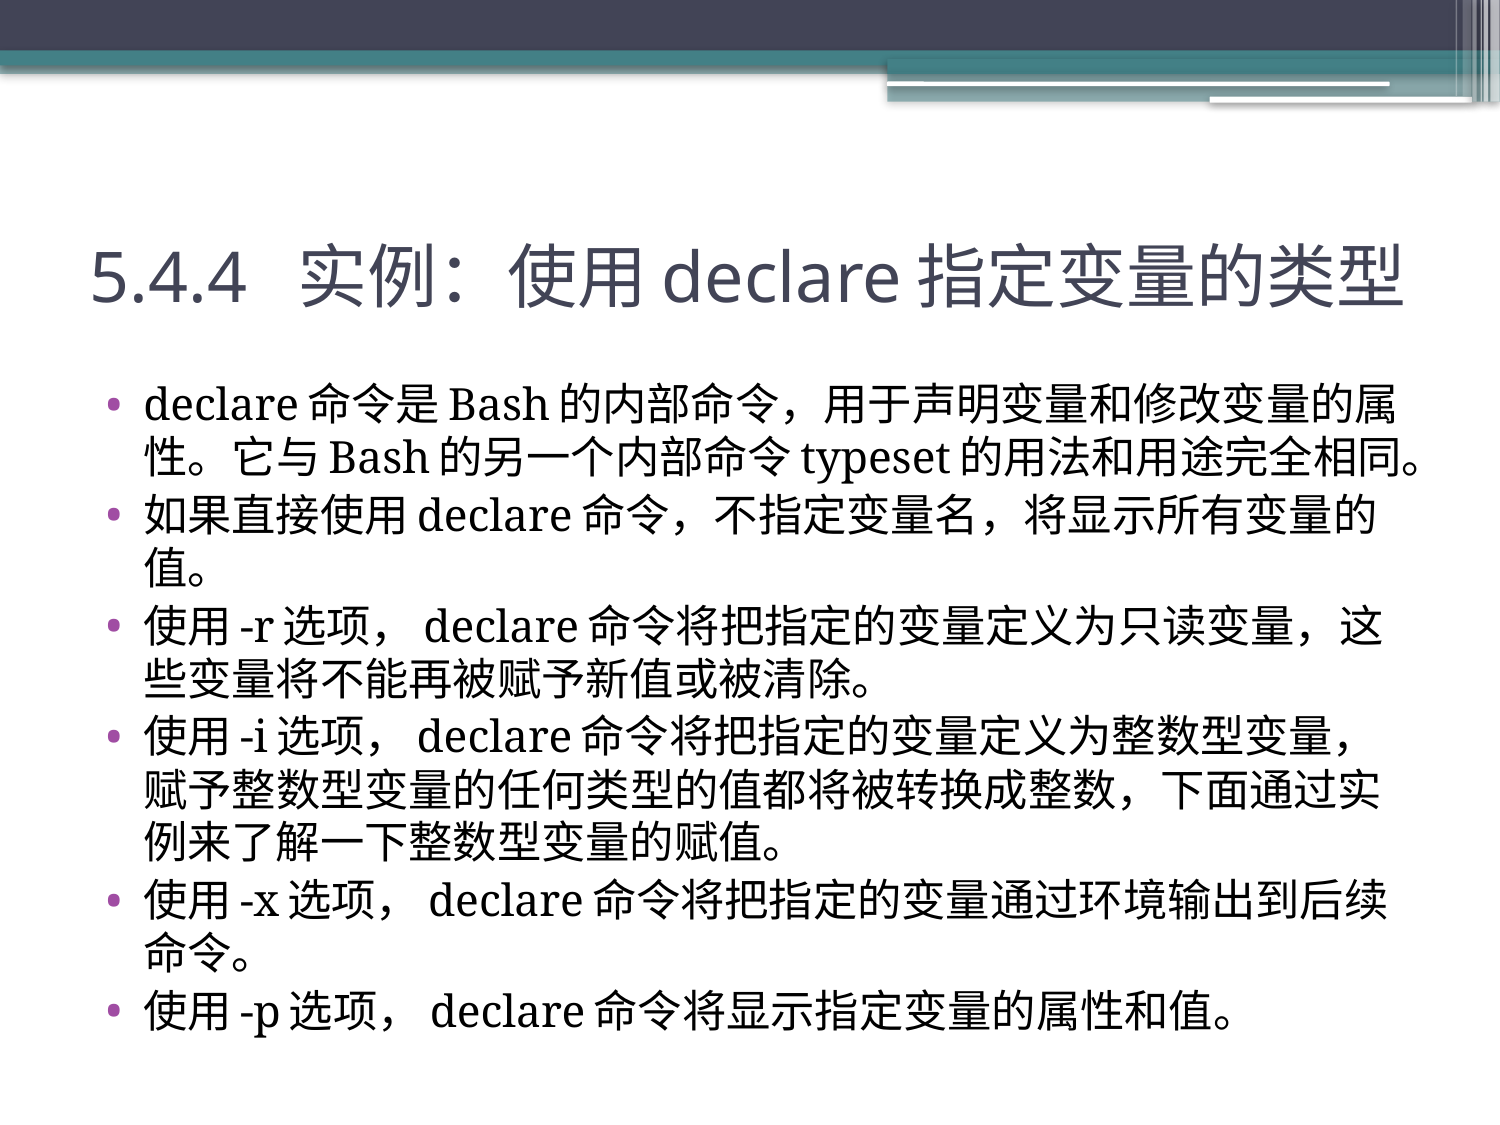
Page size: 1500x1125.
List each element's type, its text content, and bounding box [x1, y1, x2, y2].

list declare命令是Bash的内部命令，用于声明变量和修改变量的属性。它与Bash的另一个内部命令typeset的用法和用途完全相同。 如果直接使用declare命令，不指定变量名，将显示所有变量的值。 使用-r选项，declare命令将把指定的变量定义为只读变量，这些变量将不能再被赋予新值或被清除。 使用-i选项，declare命令将把指定的变量定义为整数型变量，赋予整数型变量的任何类型的值都将被转换成整数，下面通过实例来了解一下整数型变量的赋值。 使用-x选项，declare命令将把指定的变量通过环境输出到后续命令。 使用-p选项，declare命令将显示指定变量的属性和值。 [75, 368, 1425, 1079]
title 5.4.4 实例：使用declare指定变量的类型 [75, 187, 1425, 363]
